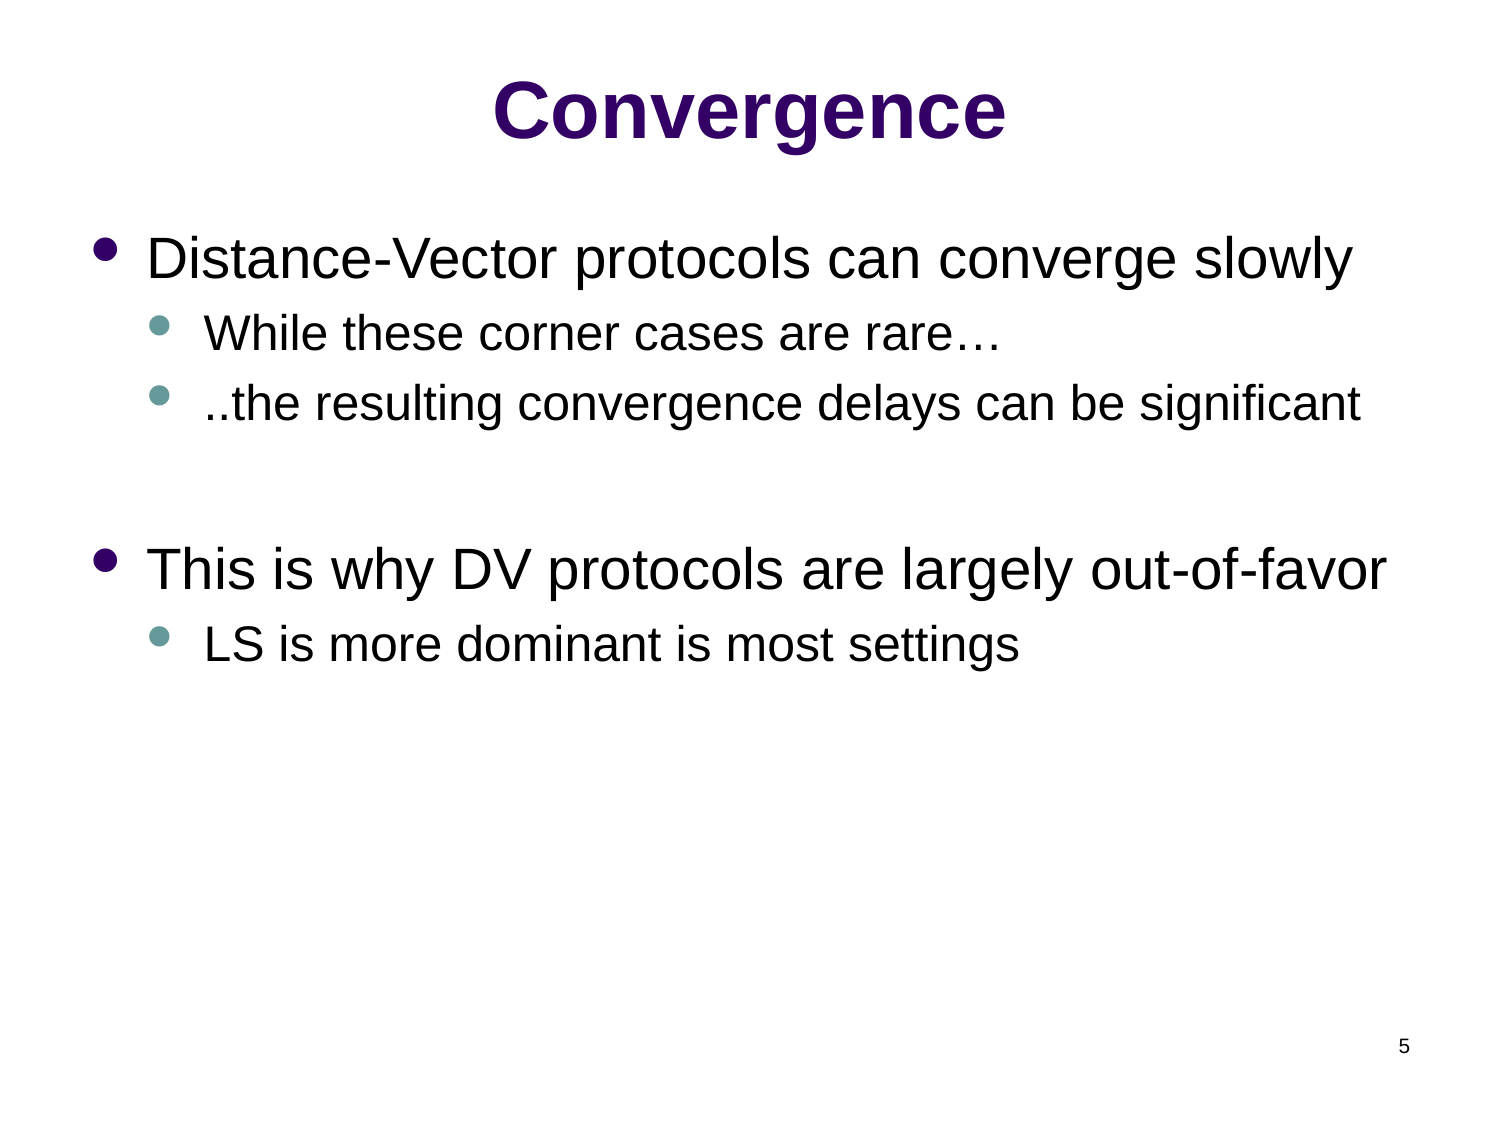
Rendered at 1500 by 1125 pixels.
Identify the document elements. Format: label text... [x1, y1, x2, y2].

title Convergence [0, 20, 1500, 163]
slide_number 5 [1074, 1024, 1426, 1101]
list Distance-Vector protocols can converge slowly While these corner cases are rare… ..the resulting convergence delays can be significant This is why DV protocols are largely out-of-favor LS is more dominant is most settings [75, 212, 1475, 1006]
